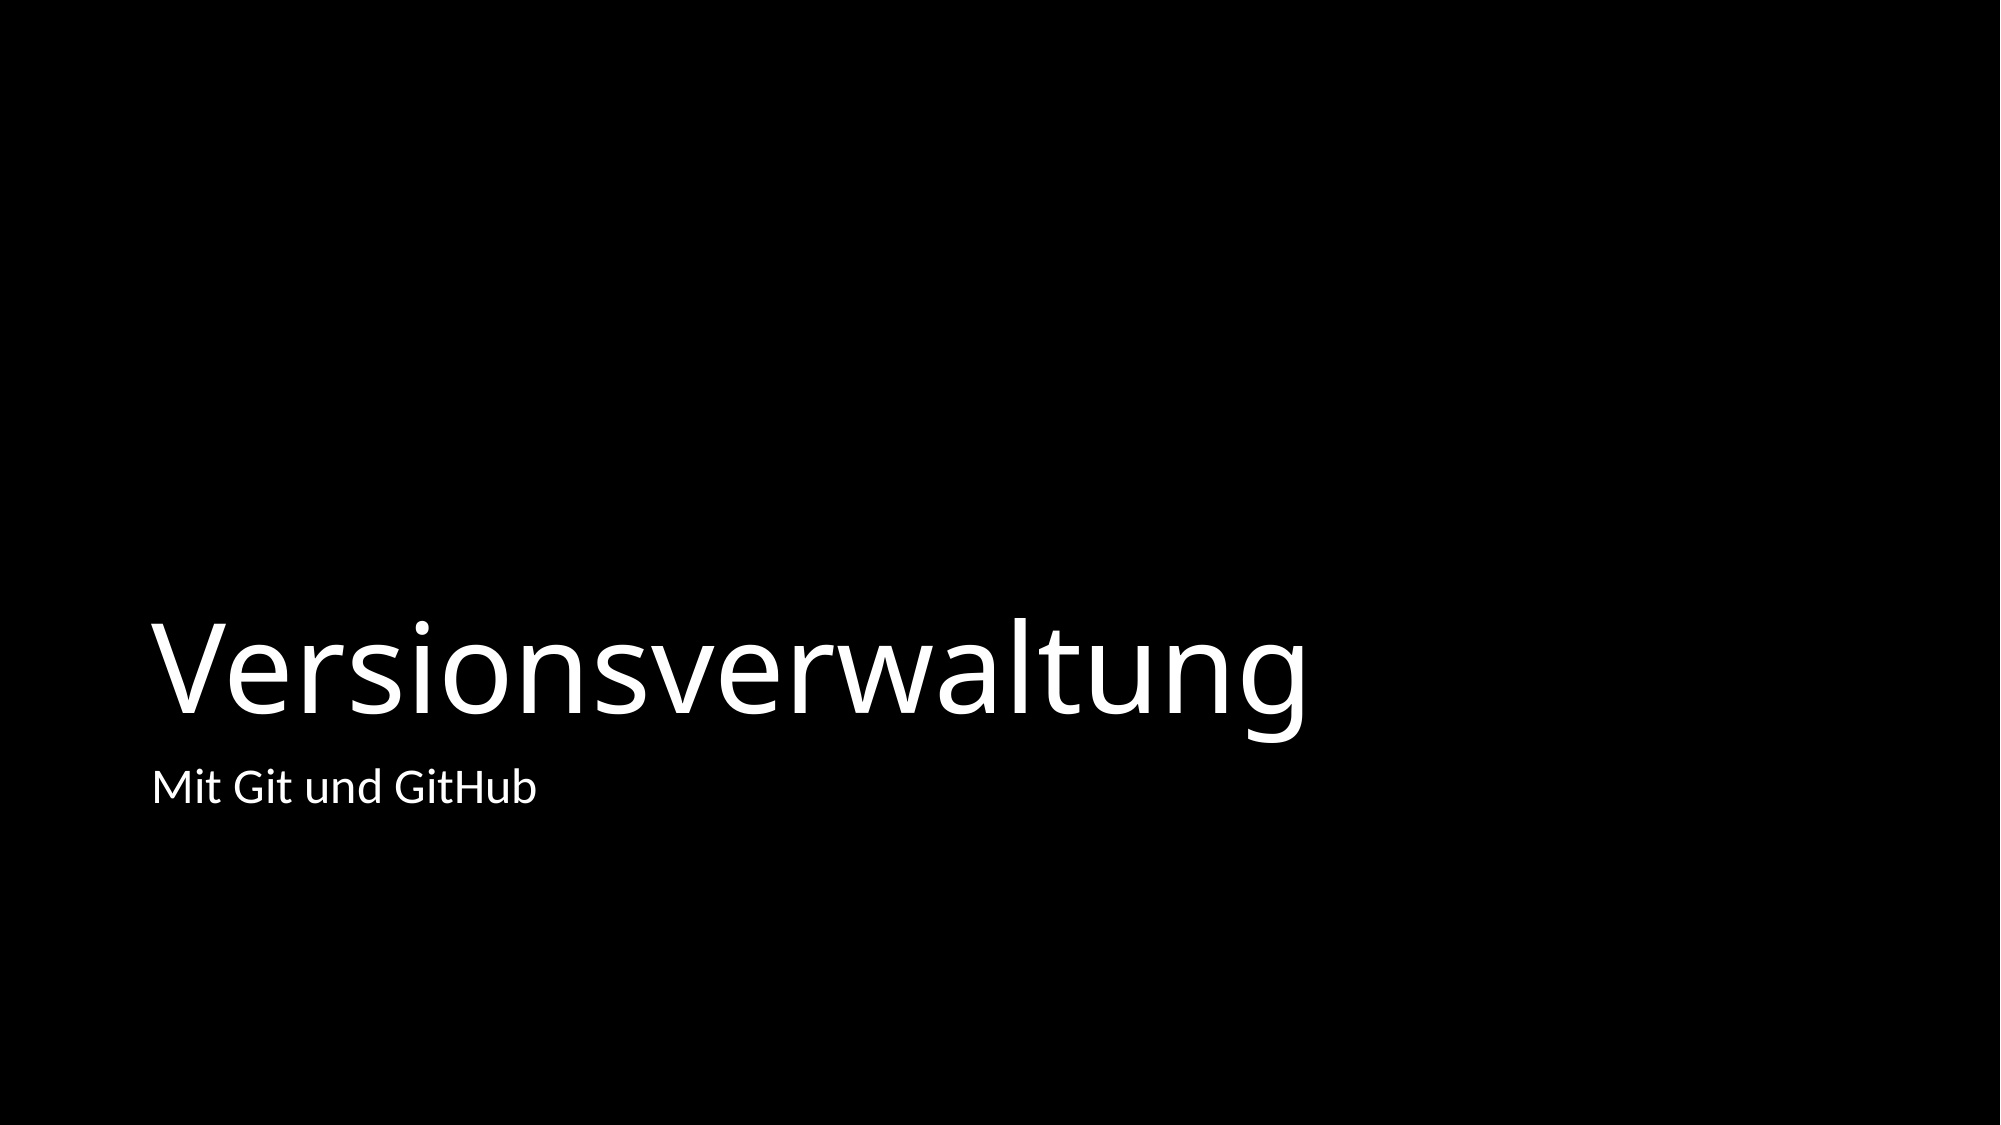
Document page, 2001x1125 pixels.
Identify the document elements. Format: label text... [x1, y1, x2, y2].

title Versionsverwaltung [136, 280, 1862, 749]
list Mit Git und GitHub [136, 752, 1862, 999]
